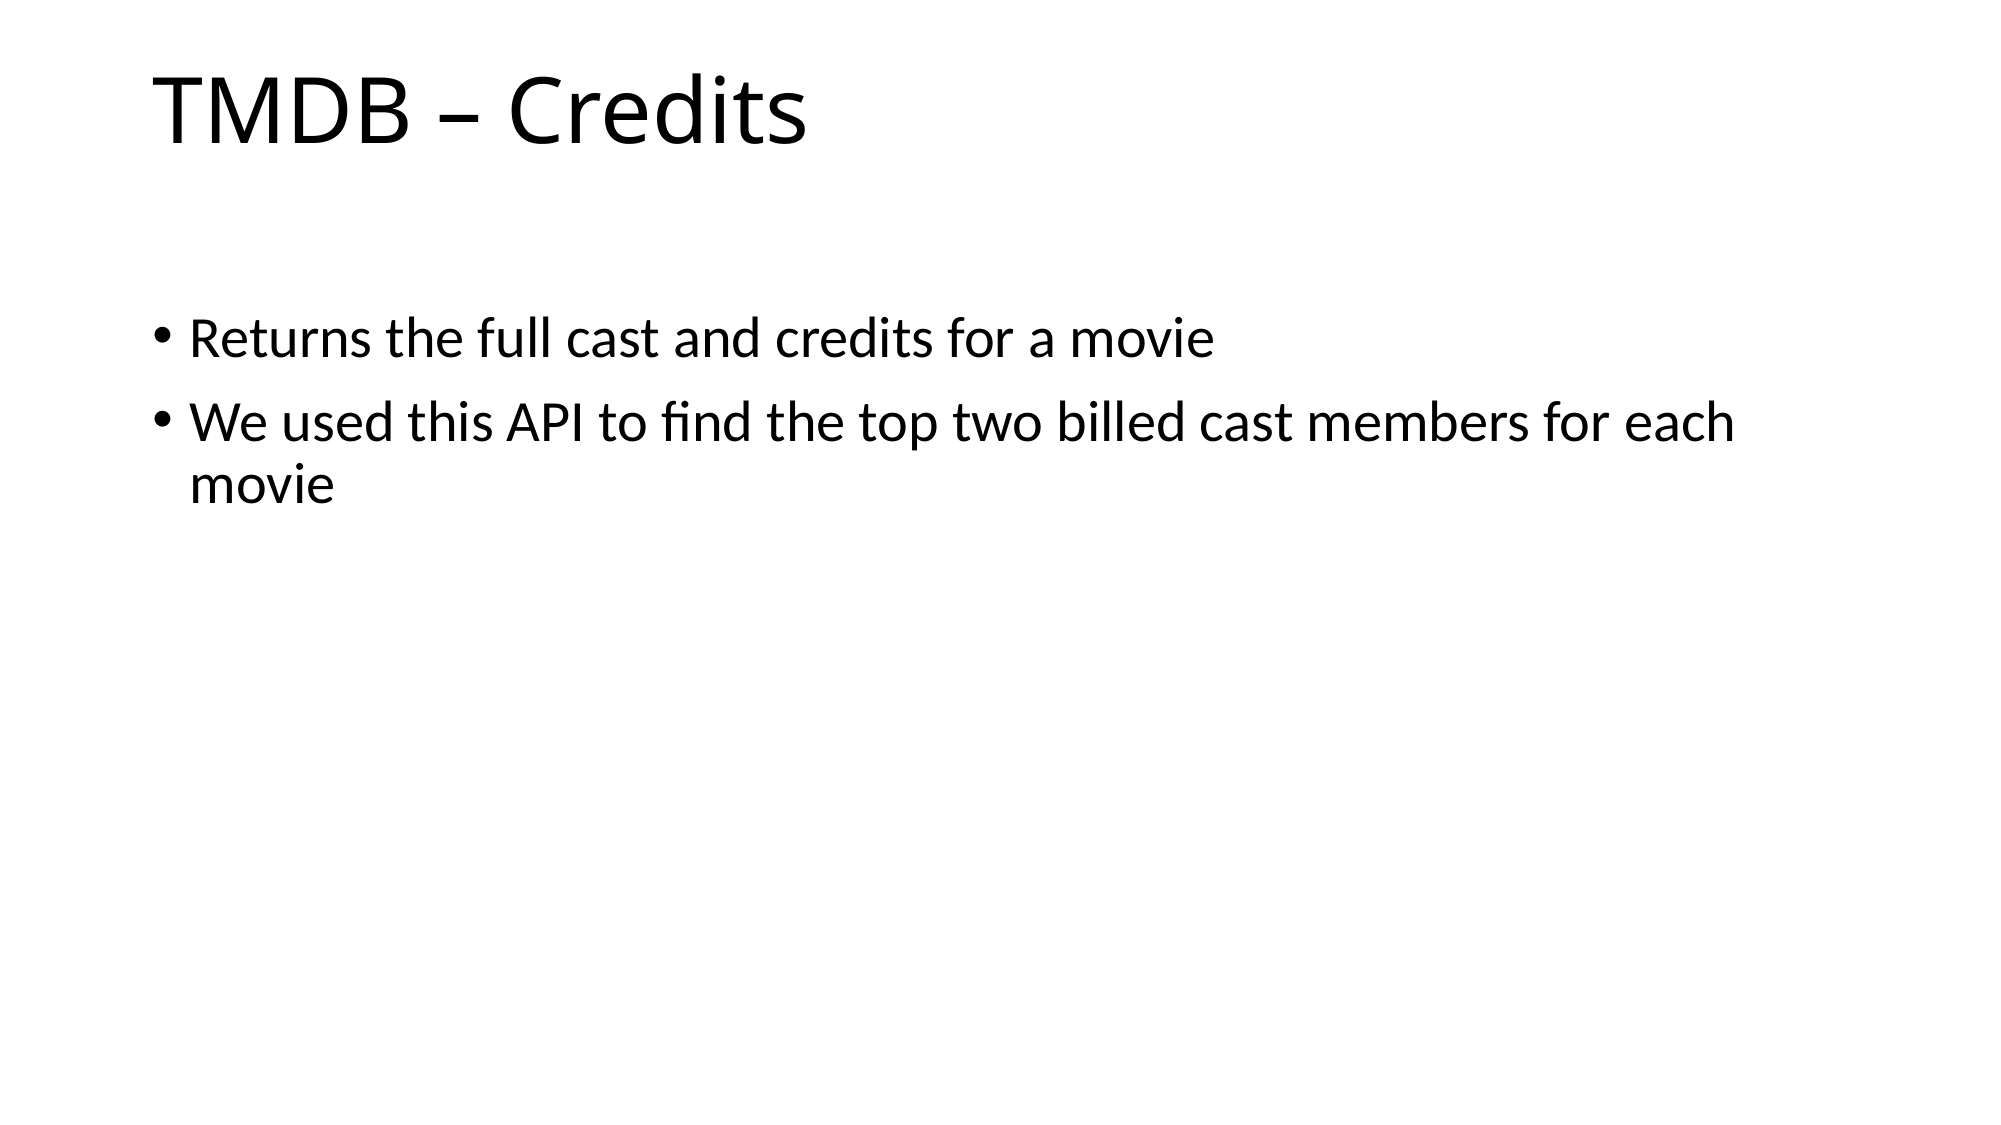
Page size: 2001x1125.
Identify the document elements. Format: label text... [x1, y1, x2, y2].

title TMDB – Credits [137, 59, 1863, 278]
list Returns the full cast and credits for a movie We used this API to find the top two billed cast members for each movie [137, 299, 1863, 1014]
